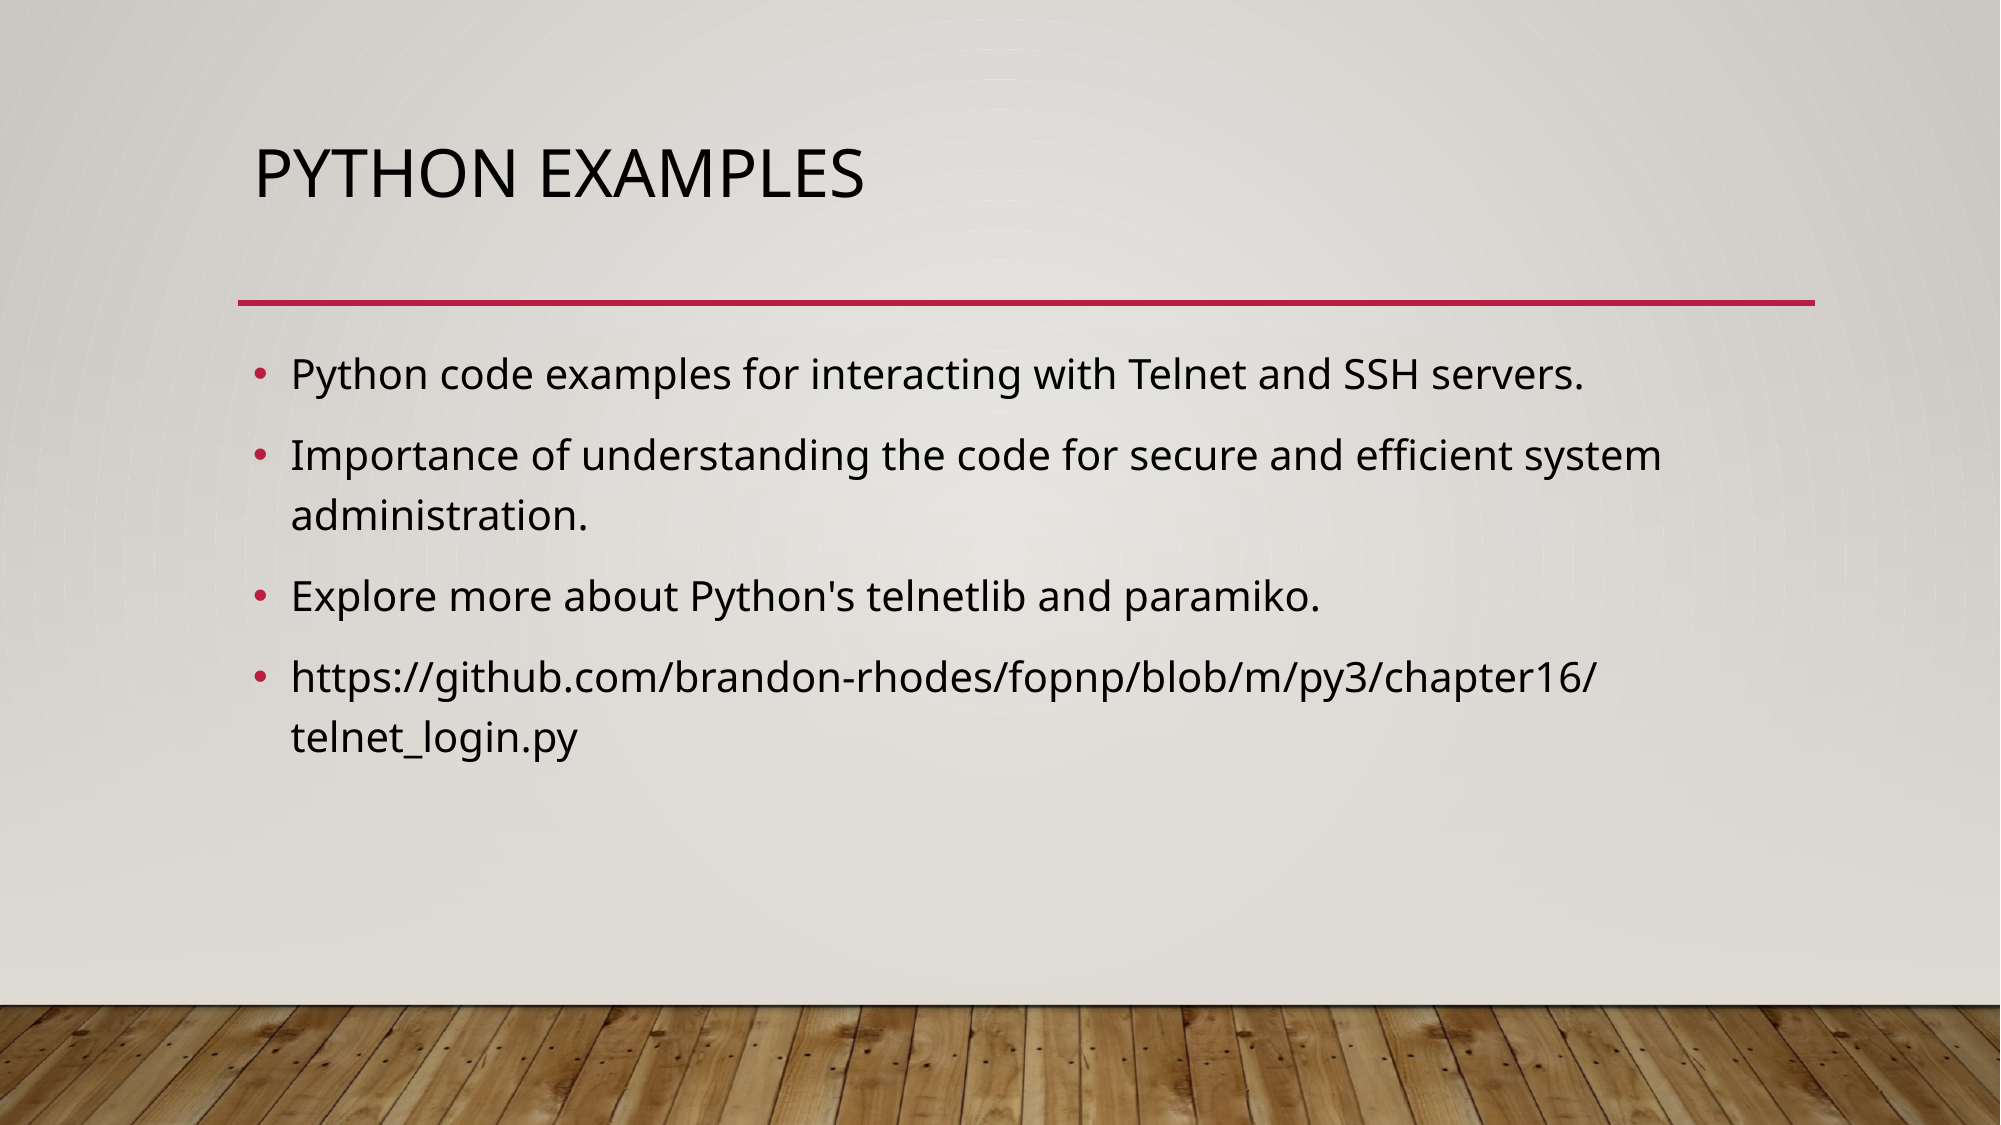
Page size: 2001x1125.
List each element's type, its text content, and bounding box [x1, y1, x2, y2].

title Python Examples [238, 131, 1814, 305]
picture [0, 1005, 2000, 1125]
list Python code examples for interacting with Telnet and SSH servers. Importance of understanding the code for secure and efficient system administration. Explore more about Python's telnetlib and paramiko. https://github.com/brandon-rhodes/fopnp/blob/m/py3/chapter16/telnet_login.py [238, 330, 1814, 897]
